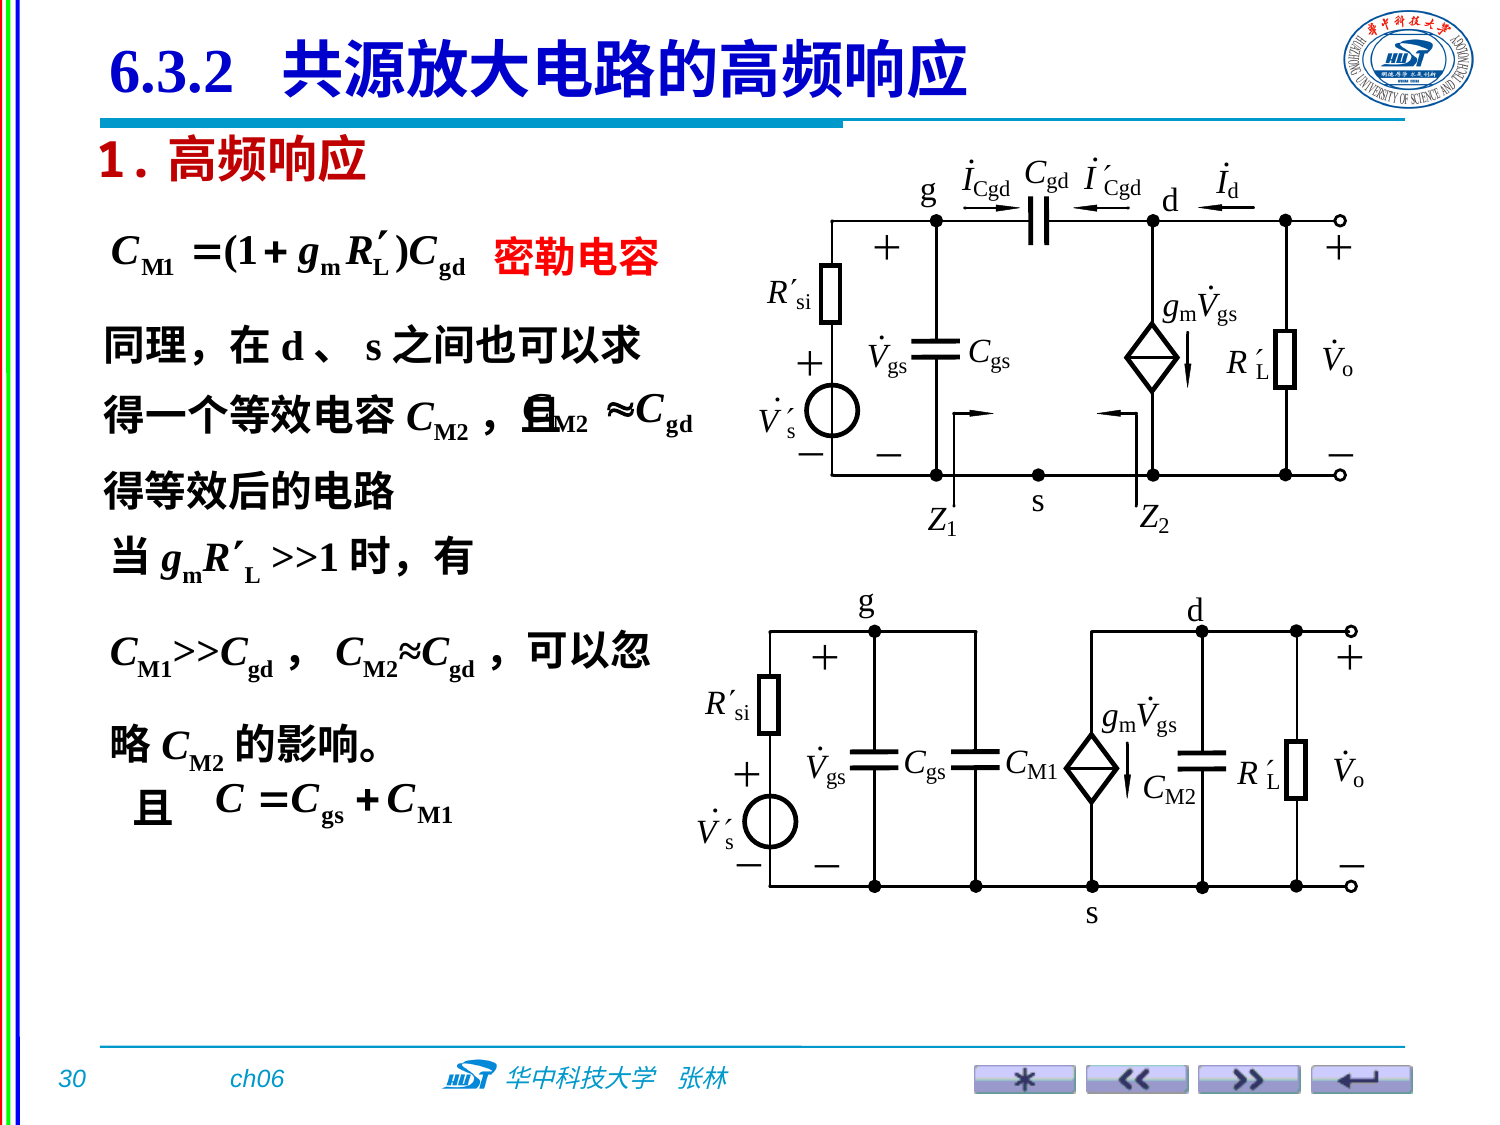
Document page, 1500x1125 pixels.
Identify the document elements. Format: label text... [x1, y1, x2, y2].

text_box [209, 769, 460, 838]
text_box 且 [117, 784, 204, 839]
text_box 1.高频响应 [80, 120, 767, 196]
picture [1086, 1065, 1189, 1094]
picture [441, 1059, 497, 1089]
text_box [688, 577, 1377, 937]
text_box 6.3.2 共源放大电路的高频响应 [94, 22, 1413, 113]
text_box 得等效后的电路 [88, 456, 507, 523]
text_box 密勒电容 [478, 213, 715, 289]
picture [1198, 1065, 1301, 1094]
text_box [753, 130, 1367, 540]
picture [1311, 1065, 1413, 1094]
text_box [105, 221, 474, 290]
picture [974, 1065, 1076, 1094]
picture [1340, 7, 1479, 111]
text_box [88, 293, 702, 448]
text_box 当gmRL >>1时，有CM1>>Cgd，CM2≈Cgd，可以忽略CM2的影响。 [94, 486, 691, 784]
